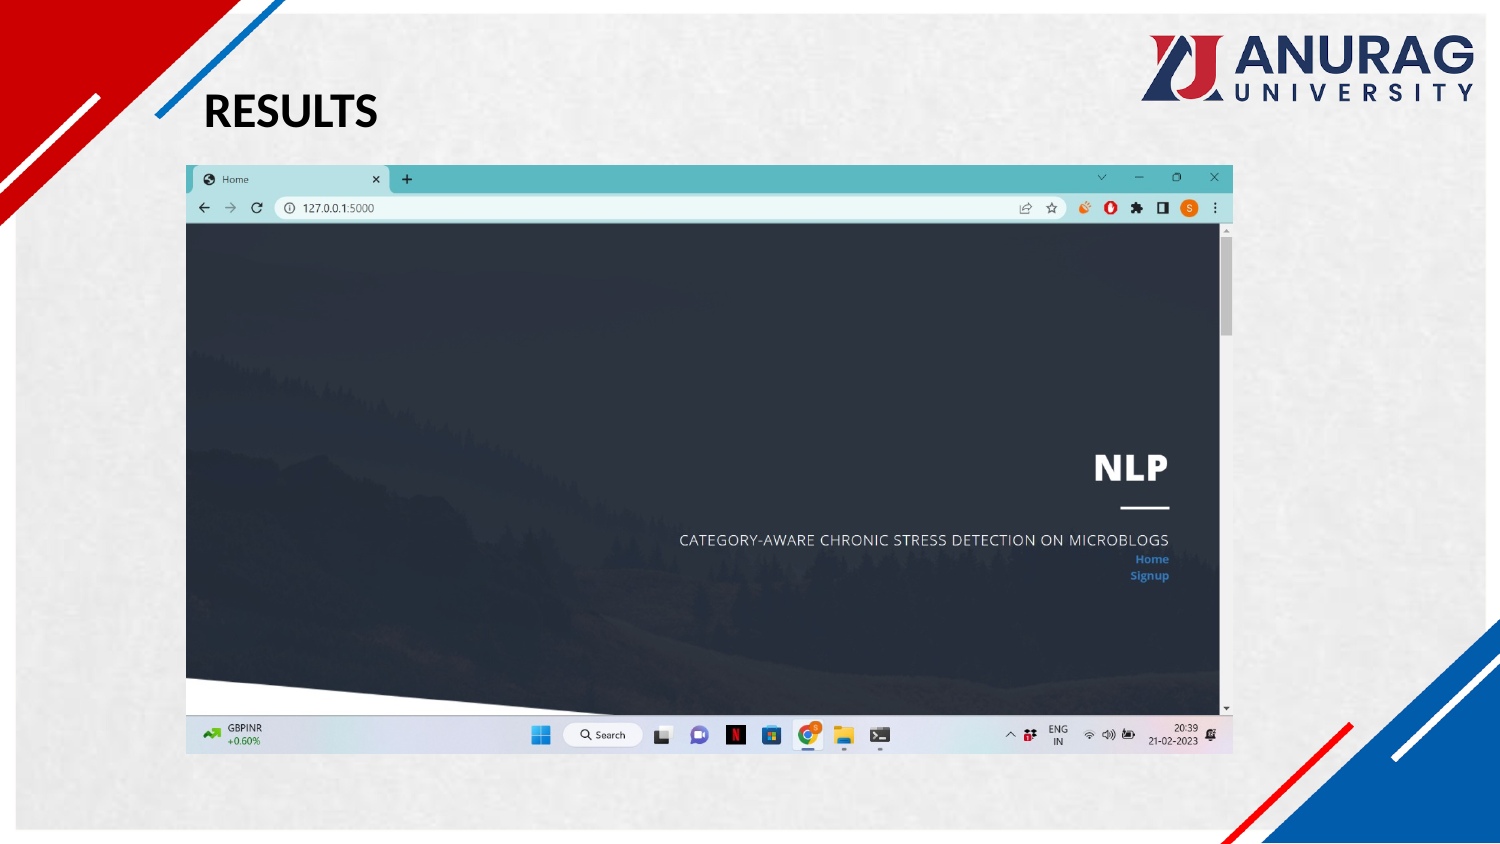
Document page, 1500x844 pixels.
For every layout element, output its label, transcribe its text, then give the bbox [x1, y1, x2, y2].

text_box RESULTS [189, 70, 394, 145]
picture [0, 0, 1500, 844]
